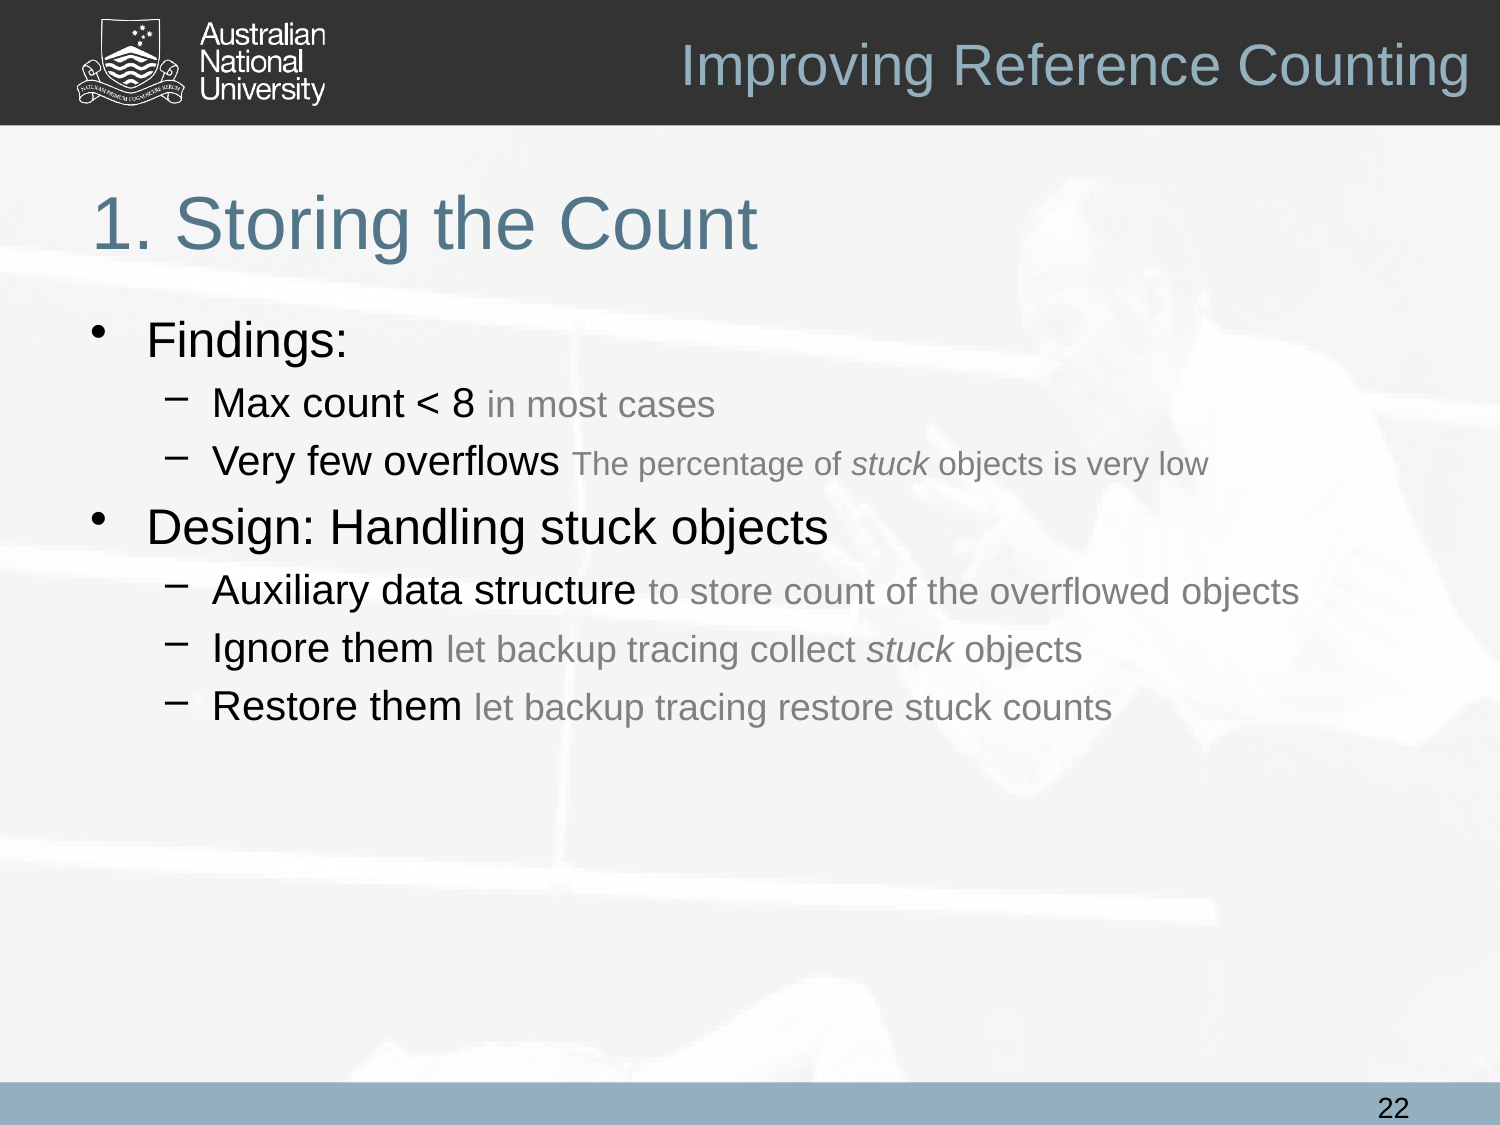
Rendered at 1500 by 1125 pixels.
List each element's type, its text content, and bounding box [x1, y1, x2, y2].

slide_number 22 [1328, 1082, 1425, 1118]
title 1. Storing the Count [76, 125, 1427, 313]
text_box Improving Reference Counting [407, 24, 1488, 100]
list Findings: Max count < 8 in most cases Very few overflows The percentage of stuck objects is very low Design: Handling stuck objects Auxiliary data structure to store count of the overflowed objects Ignore them let backup tracing collect stuck objects Restore them let backup tracing restore stuck counts [75, 299, 1425, 991]
